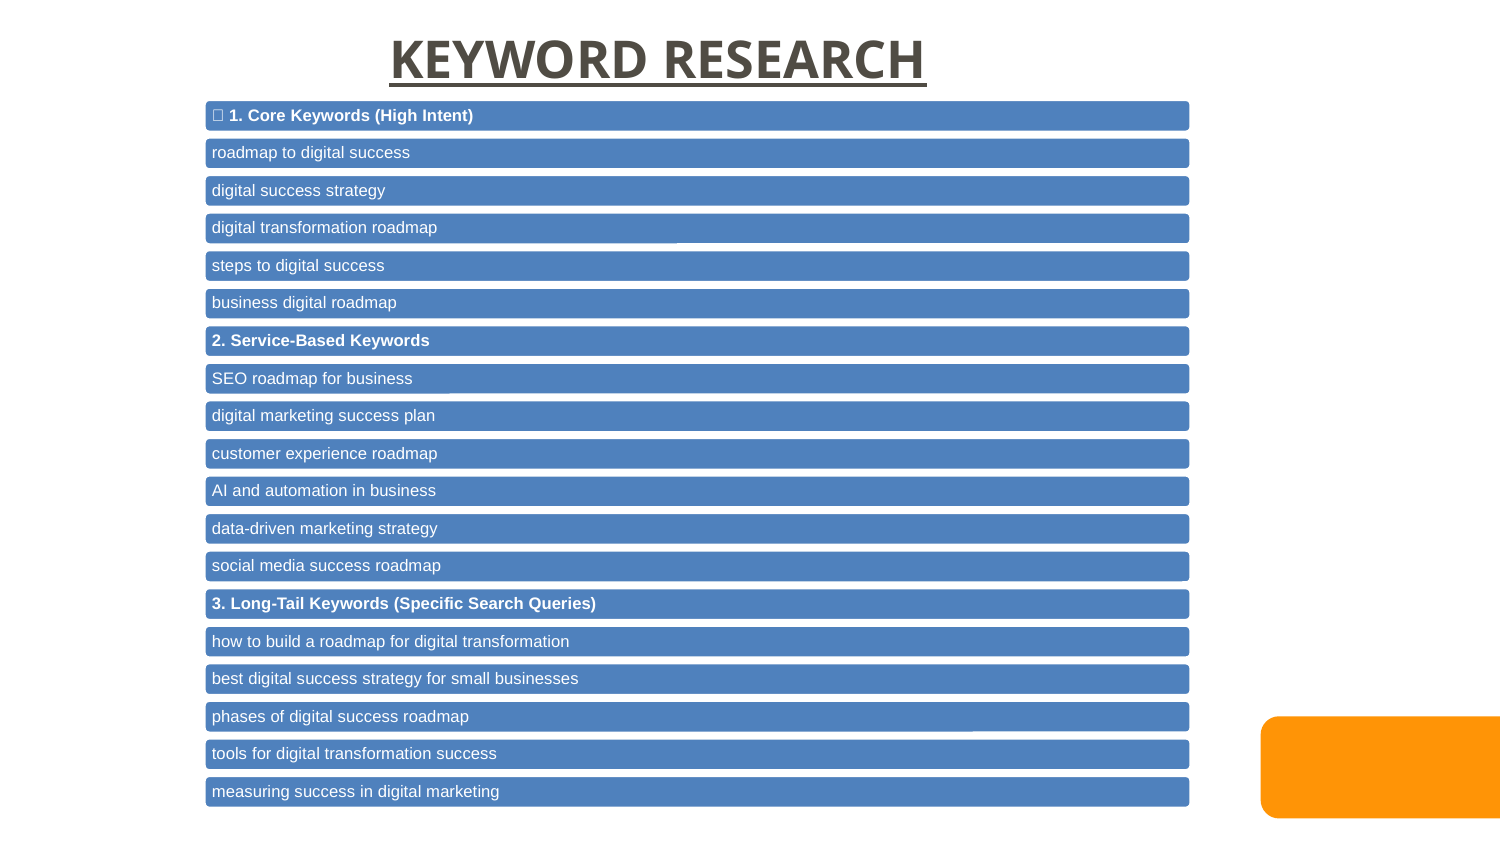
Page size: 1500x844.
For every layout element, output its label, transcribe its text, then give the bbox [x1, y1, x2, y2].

text_box [1260, 716, 1500, 819]
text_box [203, 89, 1192, 819]
text_box KEYWORD RESEARCH [389, 1, 1500, 90]
